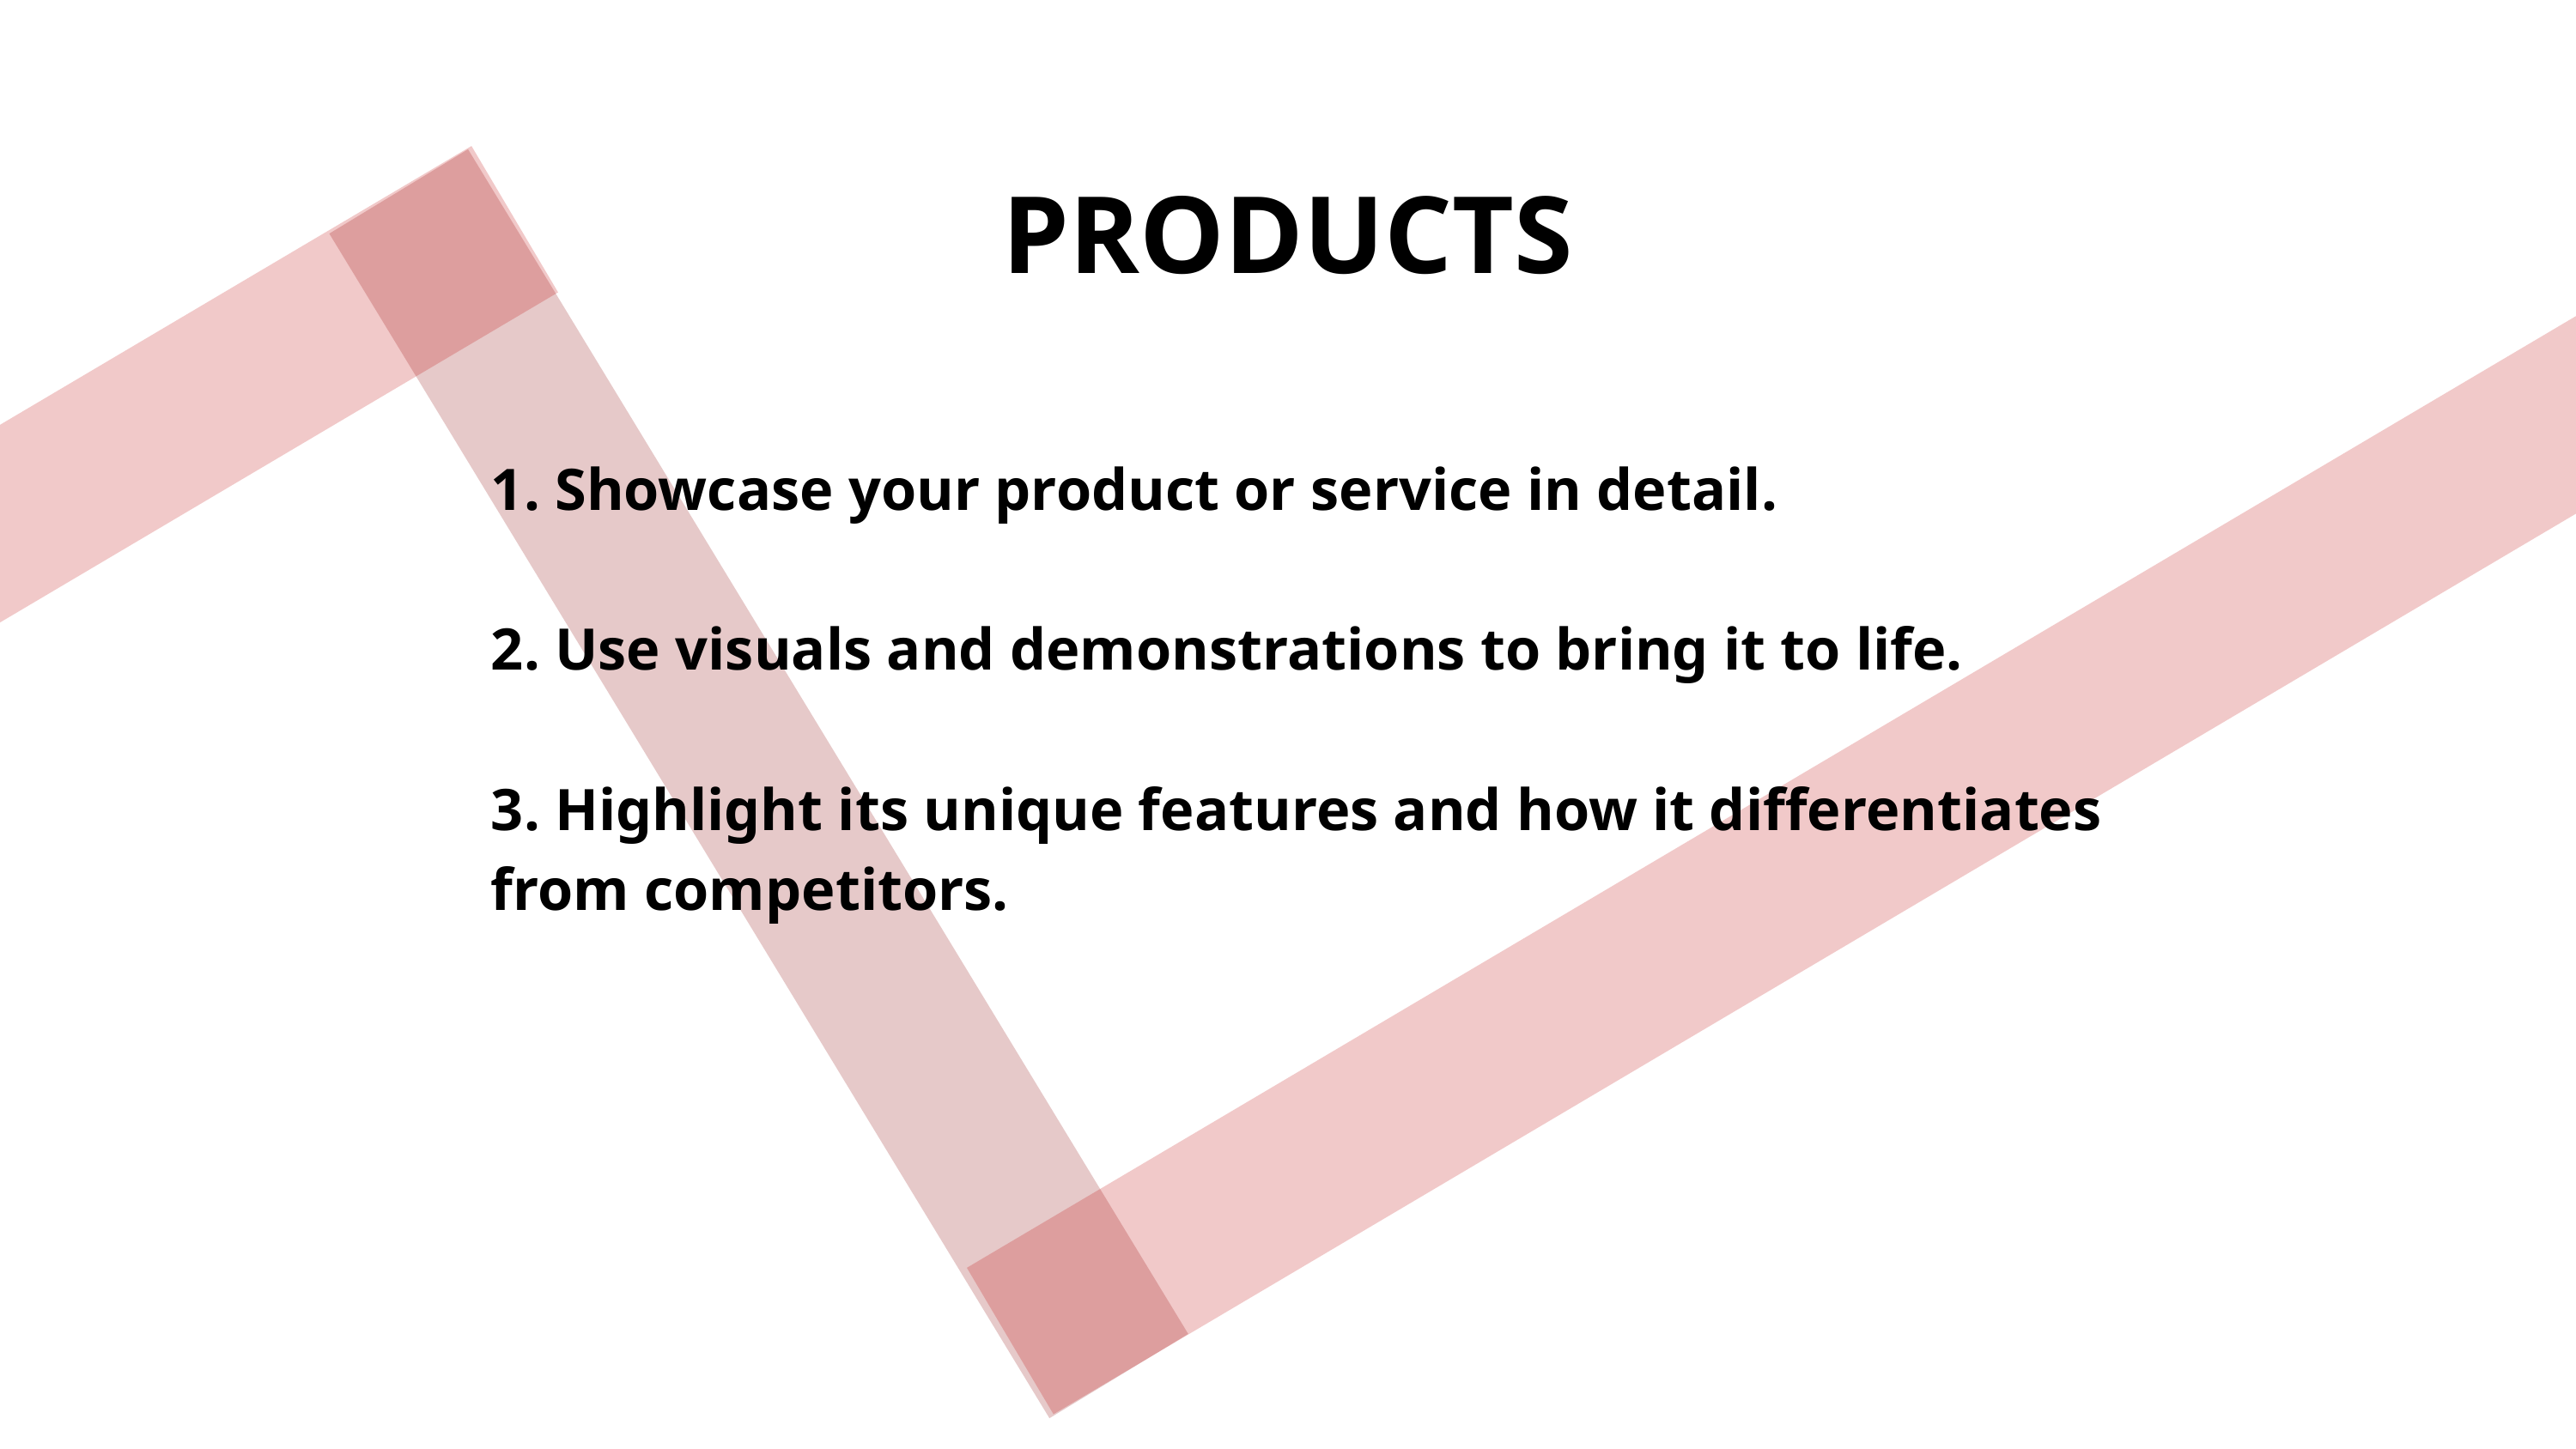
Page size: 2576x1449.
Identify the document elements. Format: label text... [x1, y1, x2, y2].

text_box PRODUCTS [847, 144, 2140, 294]
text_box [868, 738, 2576, 909]
text_box 1. Showcase your product or service in detail. 2. Use visuals and demonstrations to bring it to life. 3. Highlight its unique features and how it differentiates from competitors. [490, 441, 671, 1002]
text_box PRODUCTS [436, 144, 671, 294]
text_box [677, 90, 841, 1449]
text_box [0, 336, 571, 506]
text_box 1. Showcase your product or service in detail. 2. Use visuals and demonstrations to bring it to life. 3. Highlight its unique features and how it differentiates from competitors. [847, 441, 2234, 1002]
